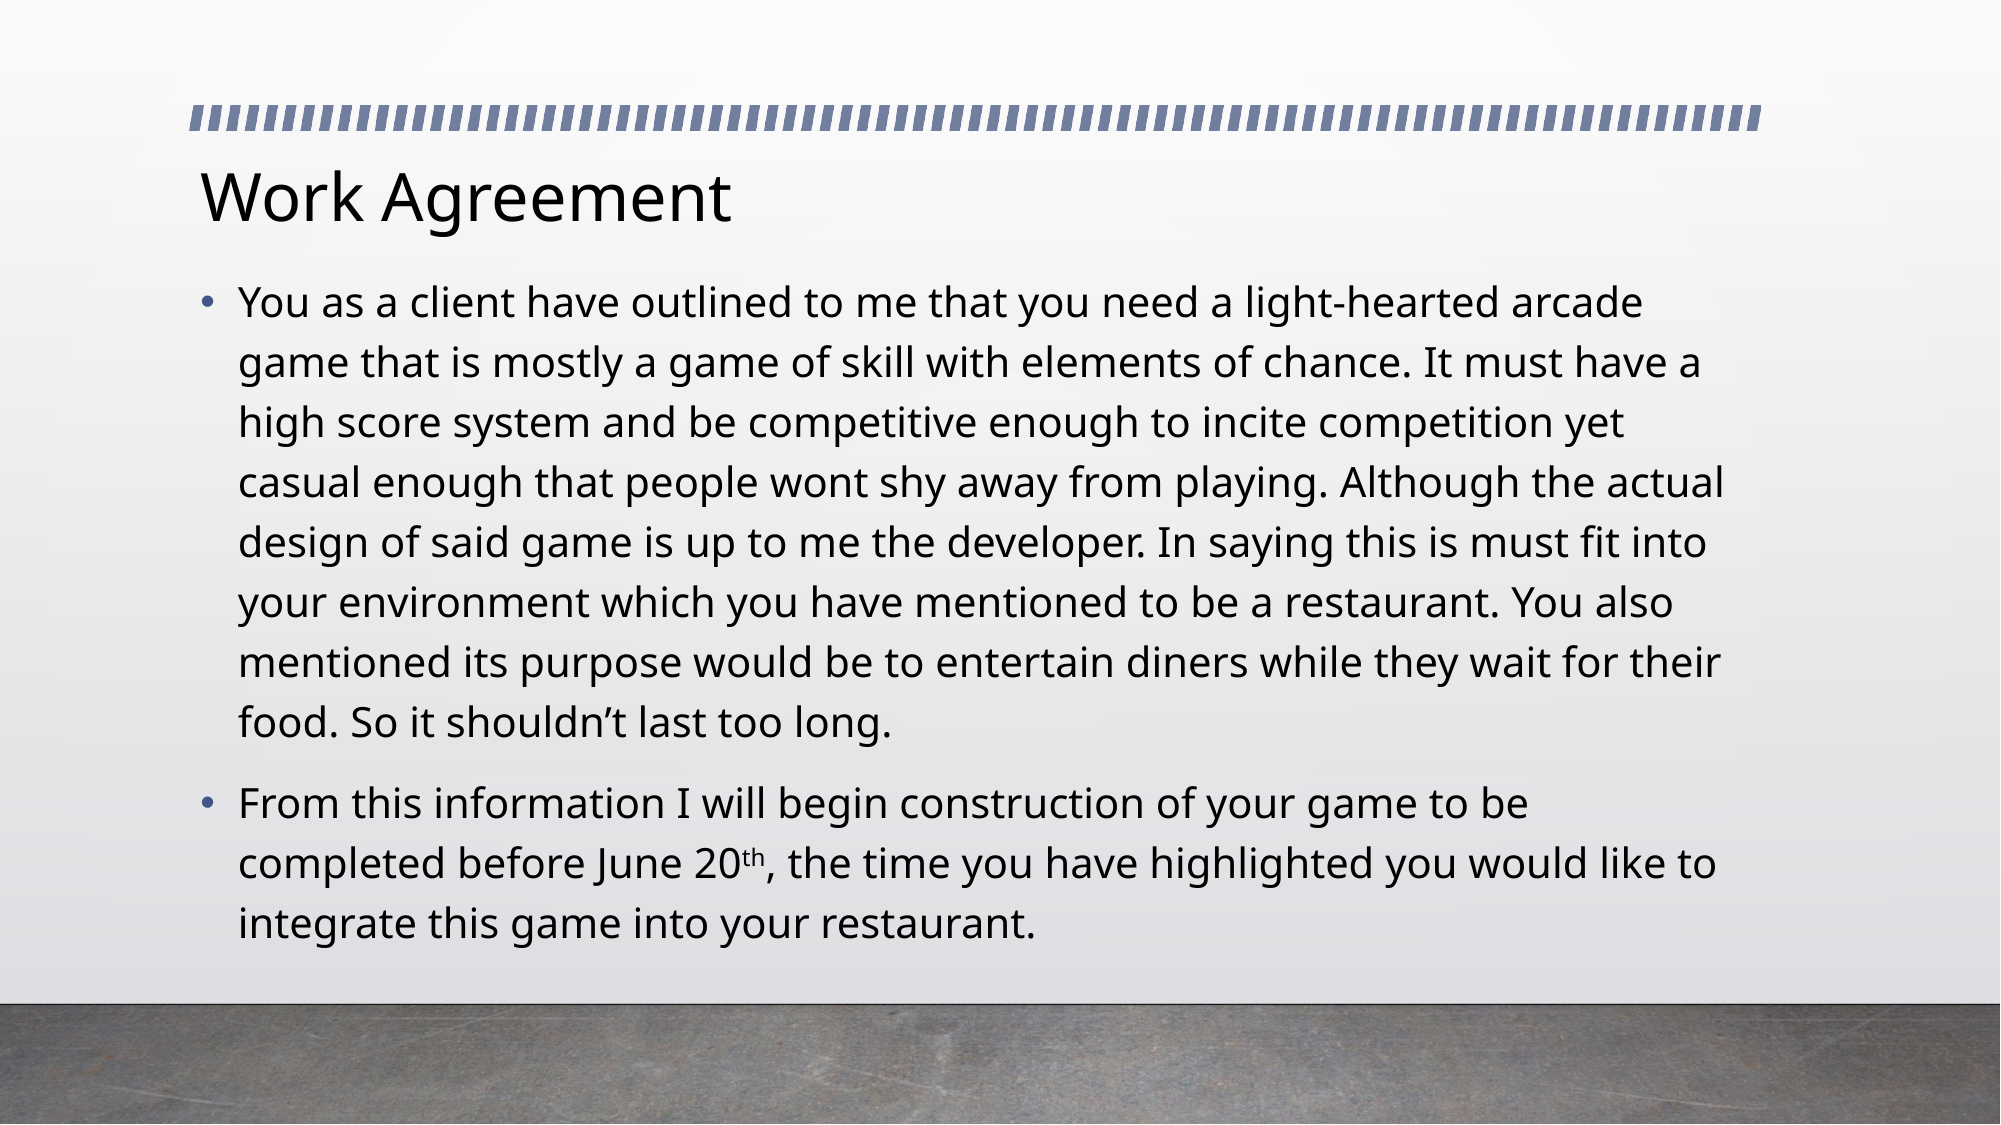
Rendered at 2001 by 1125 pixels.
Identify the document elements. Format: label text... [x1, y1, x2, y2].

picture [0, 1004, 2000, 1124]
title Work Agreement [185, 156, 1761, 258]
list You as a client have outlined to me that you need a light-hearted arcade game that is mostly a game of skill with elements of chance. It must have a high score system and be competitive enough to incite competition yet casual enough that people wont shy away from playing. Although the actual design of said game is up to me the developer. In saying this is must fit into your environment which you have mentioned to be a restaurant. You also mentioned its purpose would be to entertain diners while they wait for their food. So it shouldn’t last too long. From this information I will begin construction of your game to be completed before June 20th, the time you have highlighted you would like to integrate this game into your restaurant. [185, 258, 1761, 969]
